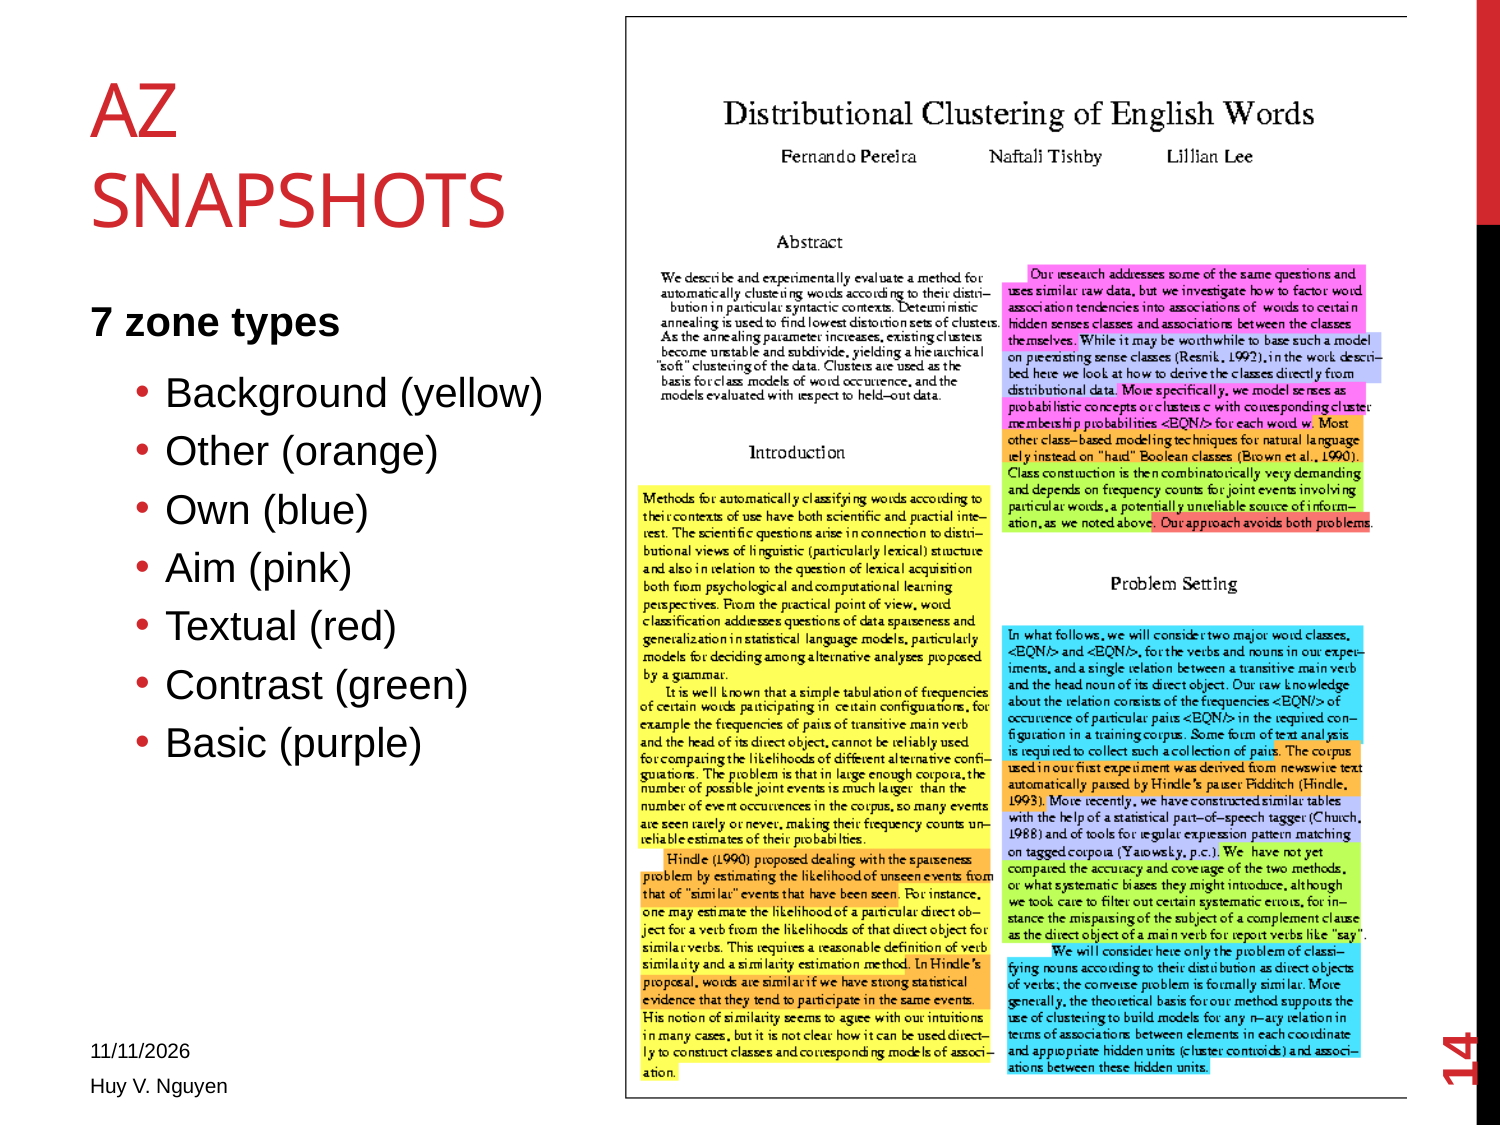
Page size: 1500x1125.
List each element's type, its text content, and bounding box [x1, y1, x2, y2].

slide_number 14 [1427, 887, 1488, 1104]
footer Huy V. Nguyen [75, 1065, 638, 1112]
picture [624, 16, 1407, 1101]
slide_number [75, 1012, 623, 1063]
list 7 zone types Background (yellow) Other (orange) Own (blue) Aim (pink) Textual (red) Contrast (green) Basic (purple) [75, 287, 623, 1005]
title AZ Snapshots [75, 25, 623, 250]
